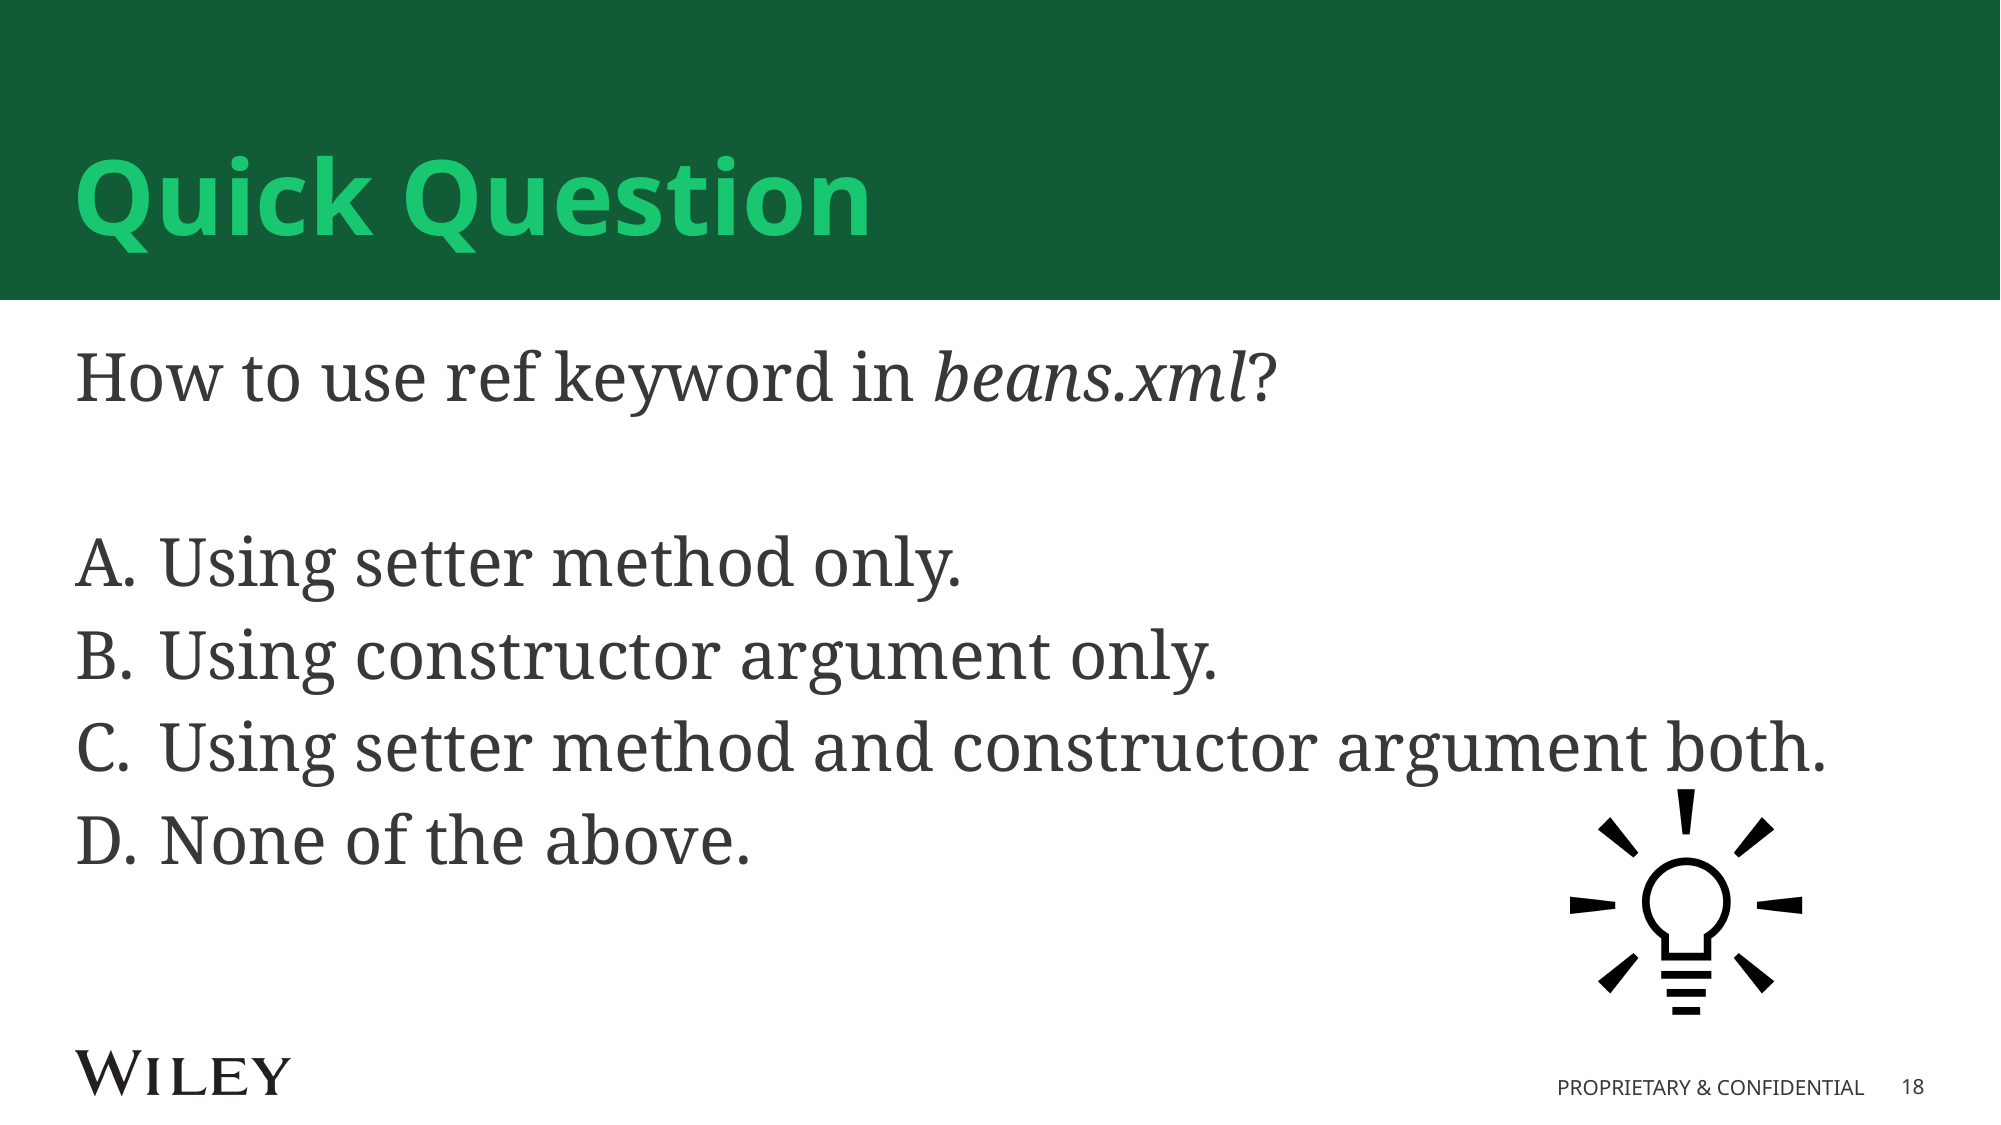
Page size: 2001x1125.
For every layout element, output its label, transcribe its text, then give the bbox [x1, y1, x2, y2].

picture [75, 1050, 291, 1096]
title Quick Question [72, 69, 1925, 266]
list How to use ref keyword in beans.xml?​ Using setter method only. Using constructor argument only. Using setter method and constructor argument both. None of the above. [75, 327, 1946, 960]
footer PROPRIETARY & CONFIDENTIAL [1213, 1066, 1864, 1121]
slide_number 18 [1864, 1066, 1925, 1121]
picture [1507, 721, 1865, 1079]
